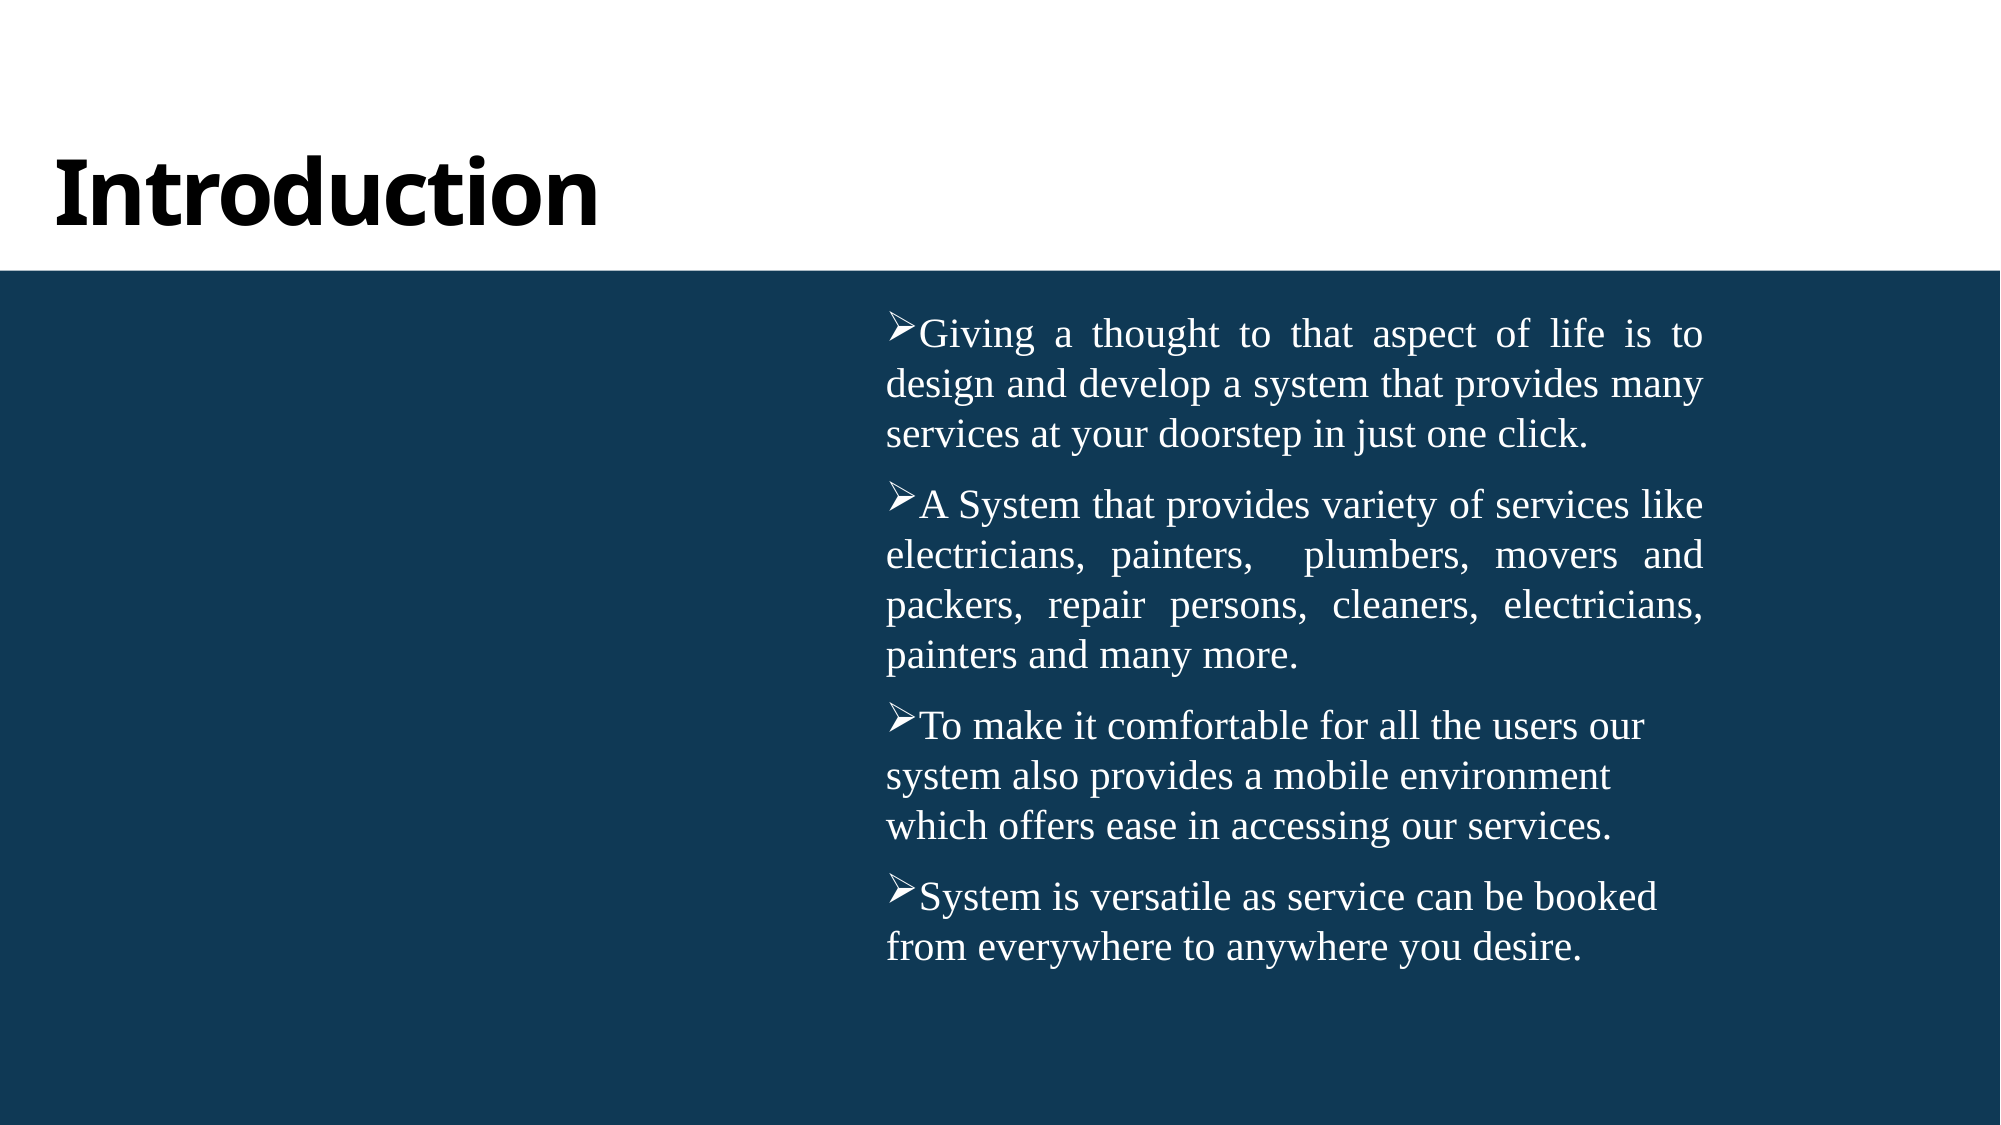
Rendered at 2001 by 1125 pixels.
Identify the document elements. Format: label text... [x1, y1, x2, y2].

title Introduction [39, 35, 1095, 254]
list Giving a thought to that aspect of life is to design and develop a system that provides many services at your doorstep in just one click. A System that provides variety of services like electricians, painters, plumbers, movers and packers, repair persons, cleaners, electricians, painters and many more. To make it comfortable for all the users our system also provides a mobile environment which offers ease in accessing our services. System is versatile as service can be booked from everywhere to anywhere you desire. [0, 270, 2000, 1125]
